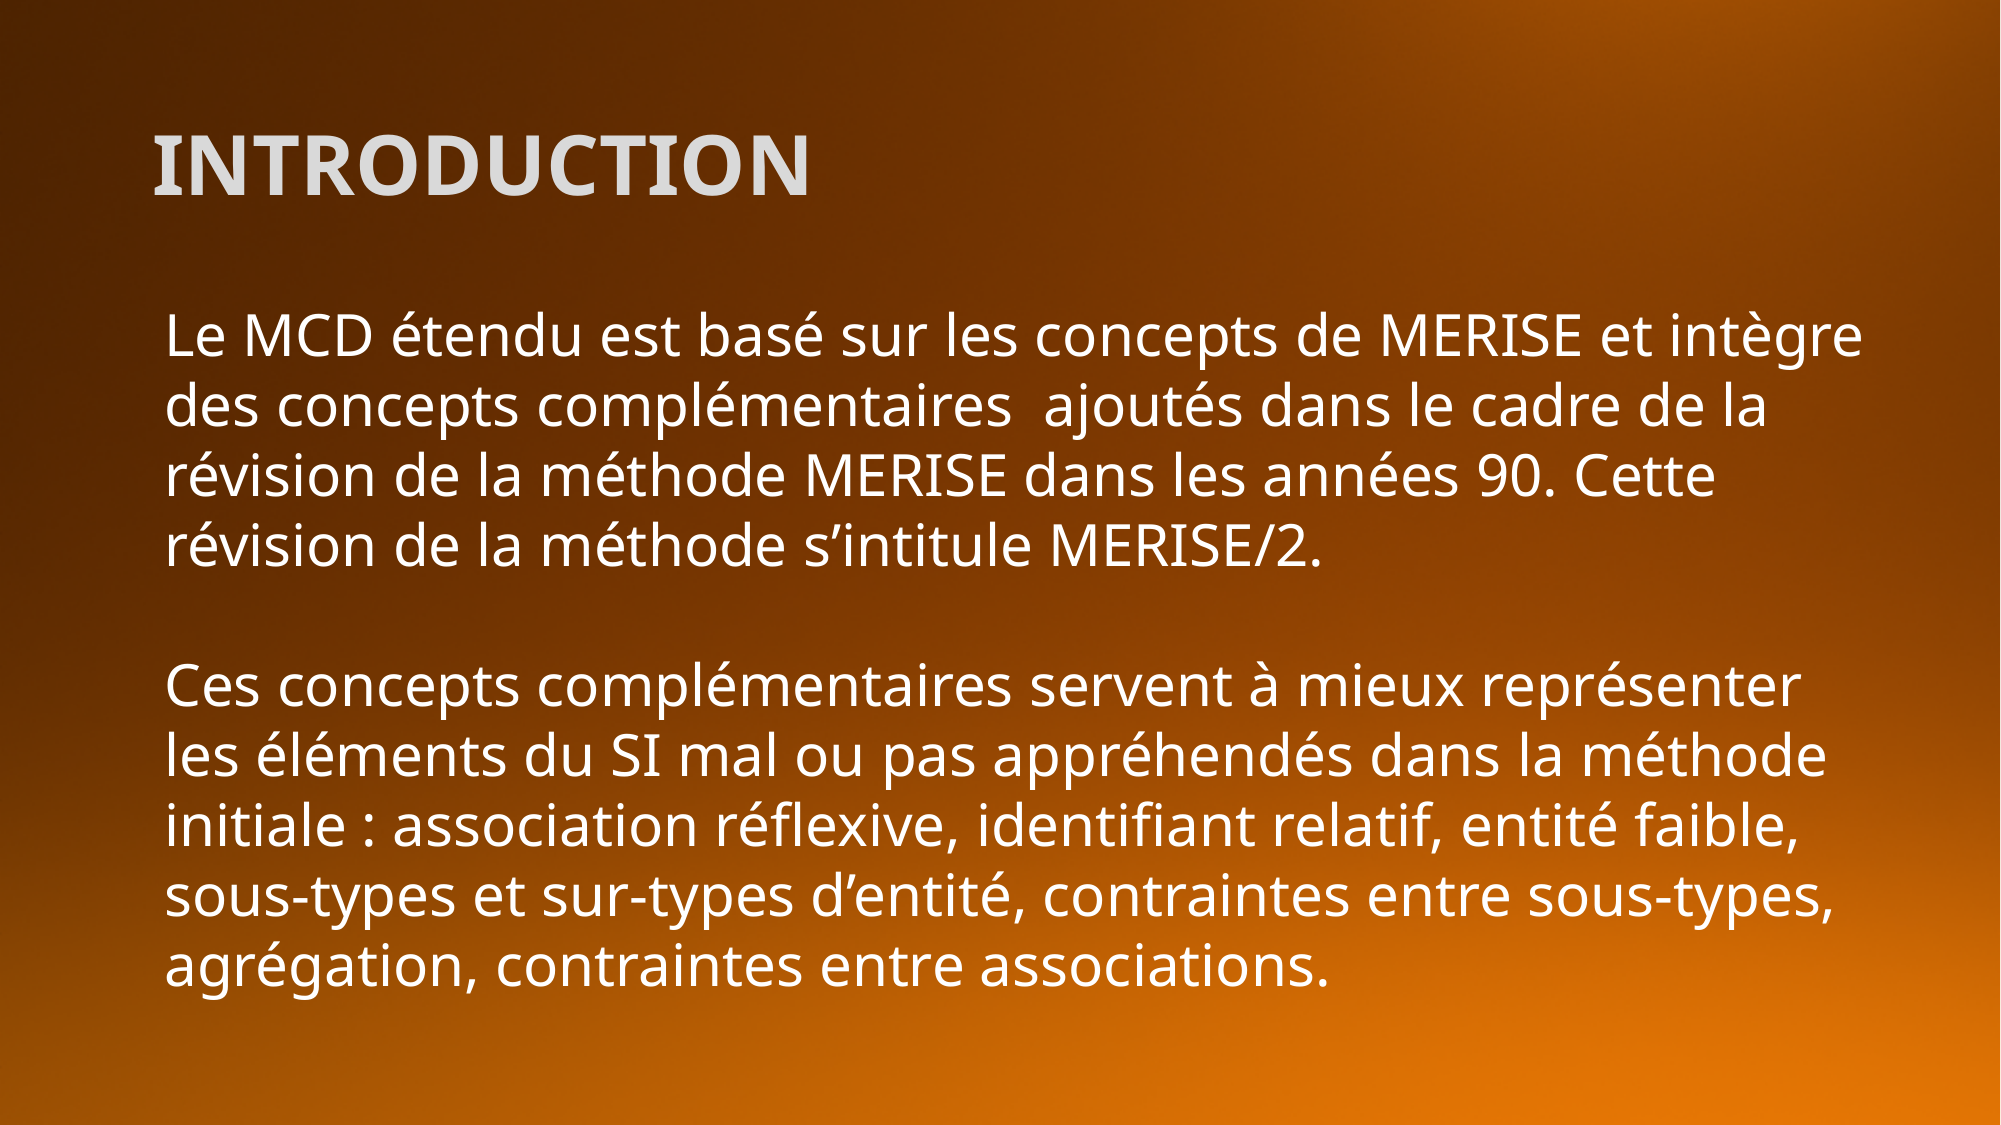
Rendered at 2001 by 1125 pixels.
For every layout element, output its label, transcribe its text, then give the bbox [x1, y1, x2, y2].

title INTRODUCTION [137, 59, 1863, 278]
picture [0, 0, 2001, 1125]
text_box Le MCD étendu est basé sur les concepts de MERISE et intègre des concepts complémentaires ajoutés dans le cadre de la révision de la méthode MERISE dans les années 90. Cette révision de la méthode s’intitule MERISE/2. Ces concepts complémentaires servent à mieux représenter les éléments du SI mal ou pas appréhendés dans la méthode initiale : association réflexive, identifiant relatif, entité faible, sous-types et sur-types d’entité, contraintes entre sous-types, agrégation, contraintes entre associations. [149, 290, 1898, 1006]
